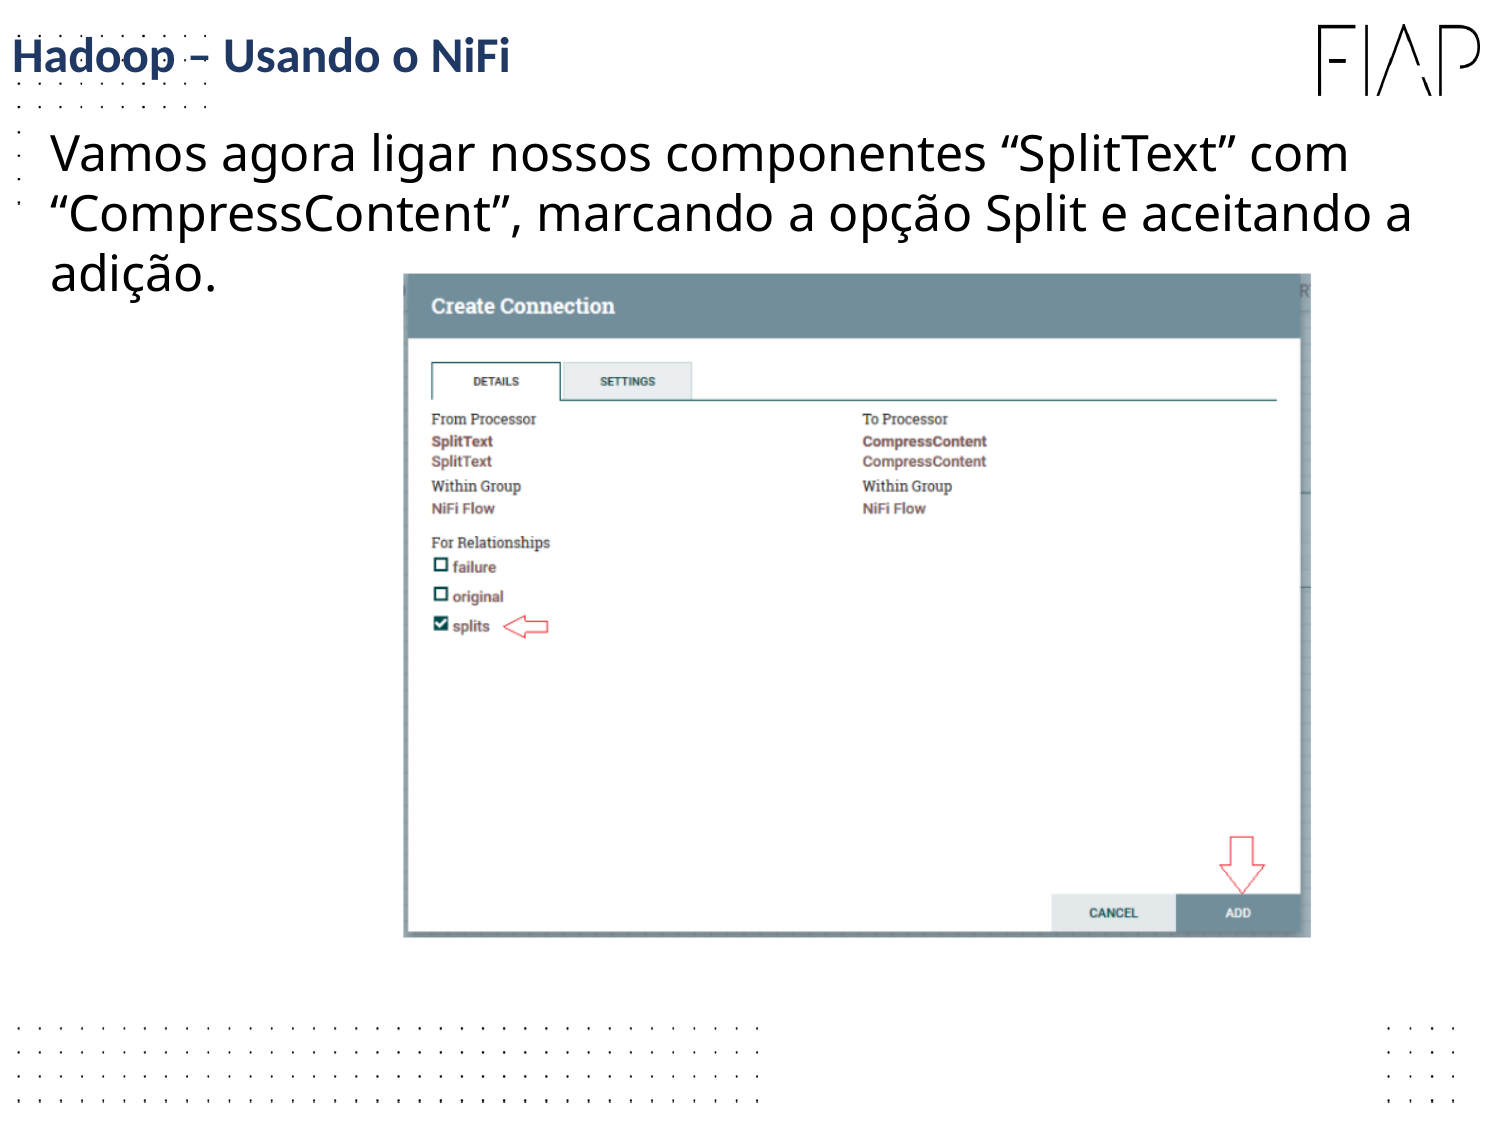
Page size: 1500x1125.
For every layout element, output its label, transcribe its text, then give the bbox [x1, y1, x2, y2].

picture [17, 1025, 758, 1103]
text_box Vamos agora ligar nossos componentes “SplitText” com “CompressContent”, marcando a opção Split e aceitando a adição. [35, 113, 1465, 309]
picture [377, 251, 1335, 949]
picture [17, 89, 206, 205]
text_box Hadoop – Usando o NiFi [0, 16, 769, 89]
picture [1318, 24, 1480, 96]
picture [1383, 1025, 1454, 1103]
